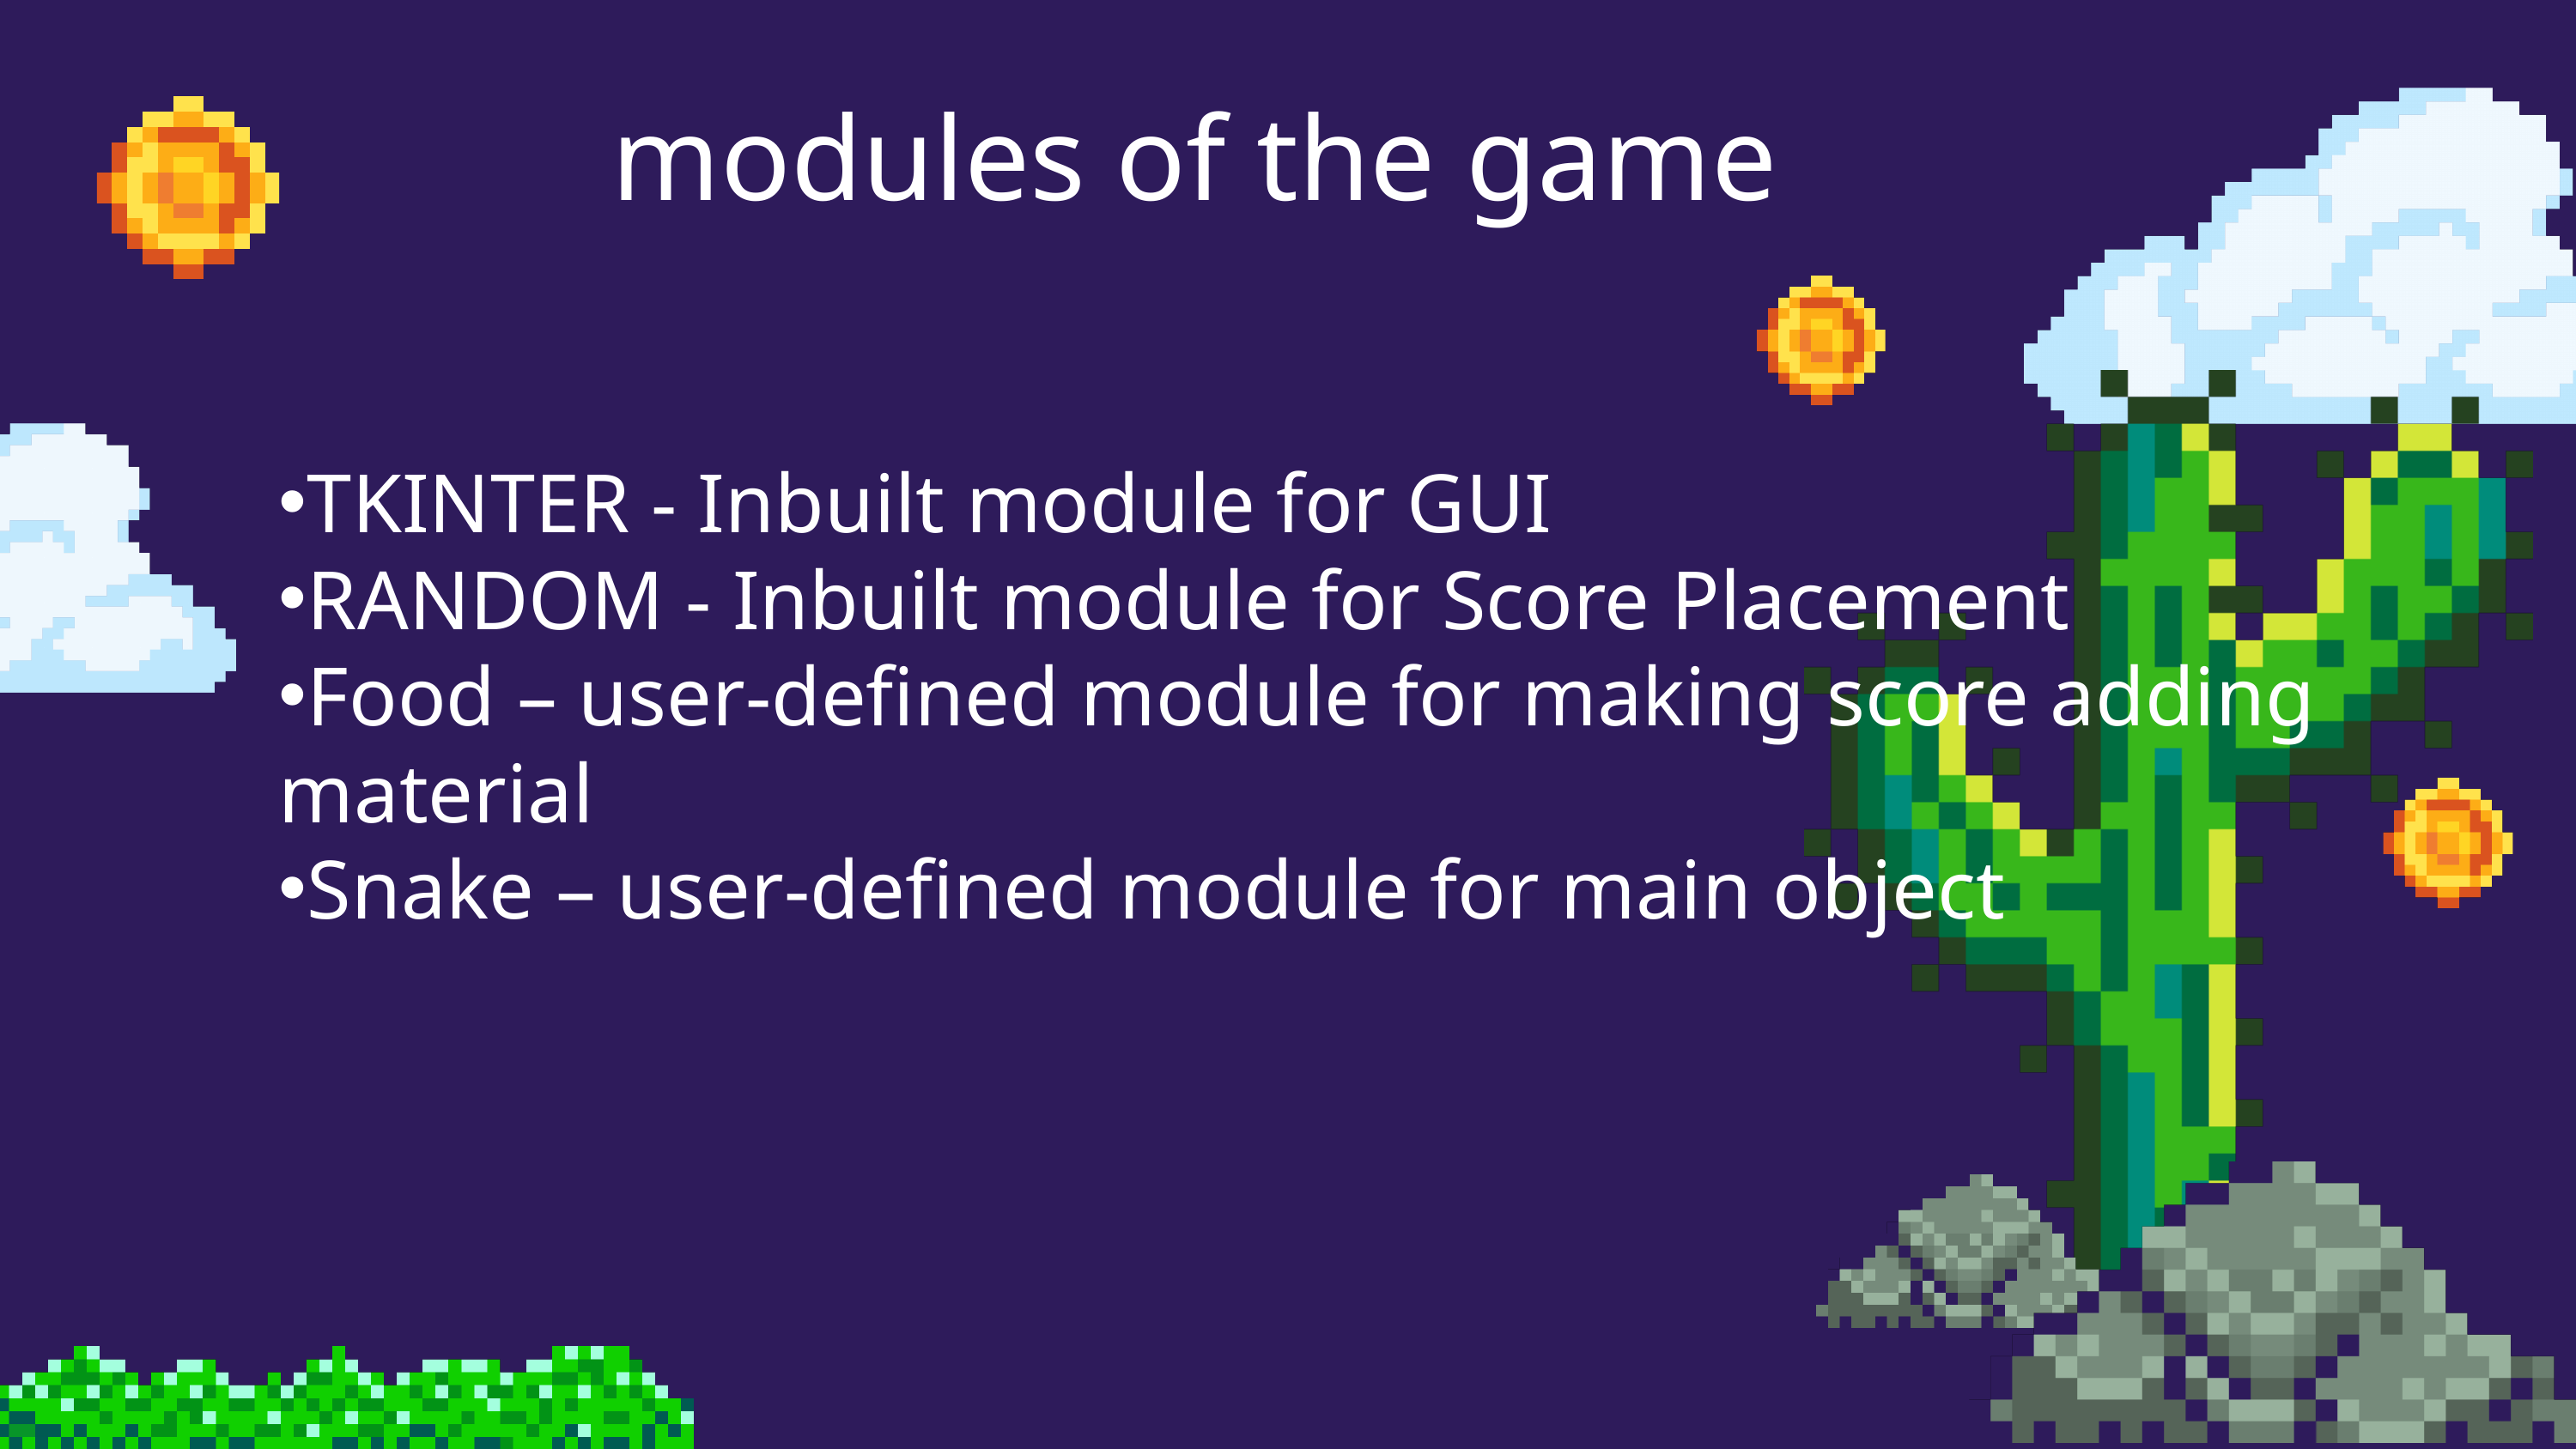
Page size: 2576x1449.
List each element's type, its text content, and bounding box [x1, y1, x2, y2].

text_box [2383, 778, 2513, 908]
text_box [1756, 276, 1886, 405]
text_box [96, 96, 280, 280]
text_box [0, 1346, 707, 1449]
text_box [0, 423, 236, 693]
text_box [2024, 88, 2576, 424]
text_box [1969, 1161, 2576, 1443]
text_box modules of the game [279, 105, 2111, 224]
text_box [1804, 370, 2533, 1174]
text_box TKINTER - Inbuilt module for GUI RANDOM - Inbuilt module for Score Placement Food – user-defined module for making score adding material Snake – user-defined module for main object [279, 452, 2318, 1048]
text_box [1804, 1174, 1969, 1328]
